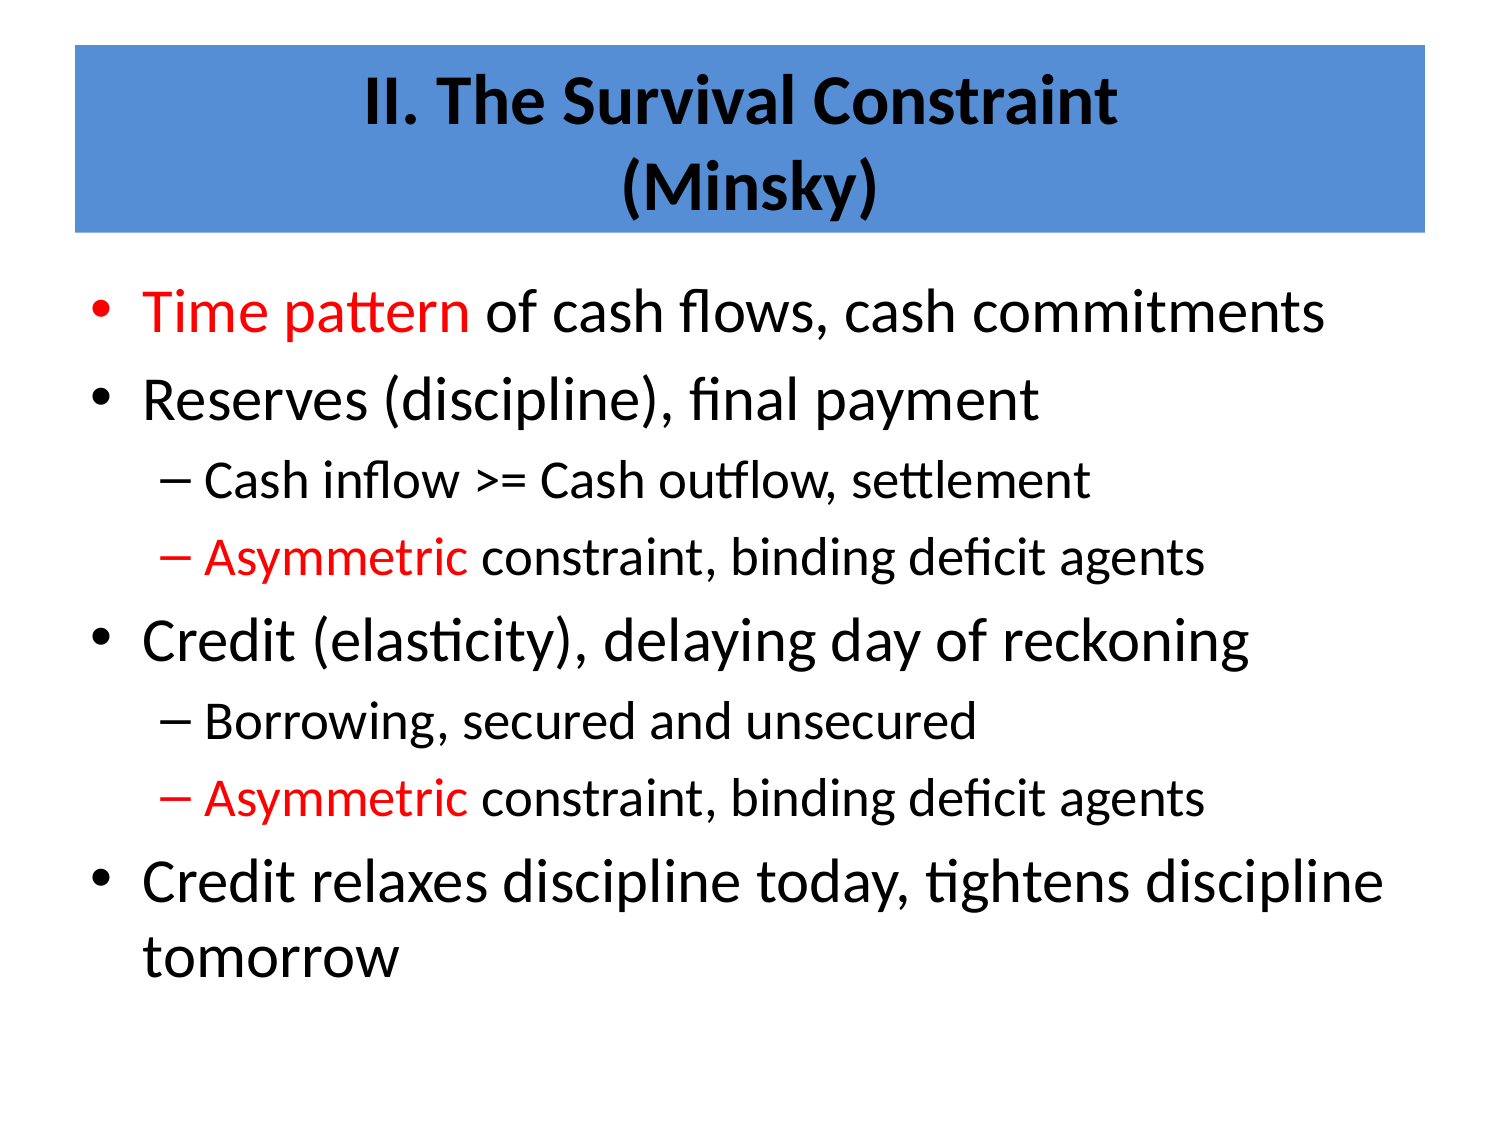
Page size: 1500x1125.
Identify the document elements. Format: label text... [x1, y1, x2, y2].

list Time pattern of cash flows, cash commitments Reserves (discipline), final payment Cash inflow >= Cash outflow, settlement Asymmetric constraint, binding deficit agents Credit (elasticity), delaying day of reckoning Borrowing, secured and unsecured Asymmetric constraint, binding deficit agents Credit relaxes discipline today, tightens discipline tomorrow [75, 262, 1425, 1005]
title II. The Survival Constraint (Minsky) [75, 45, 1425, 233]
